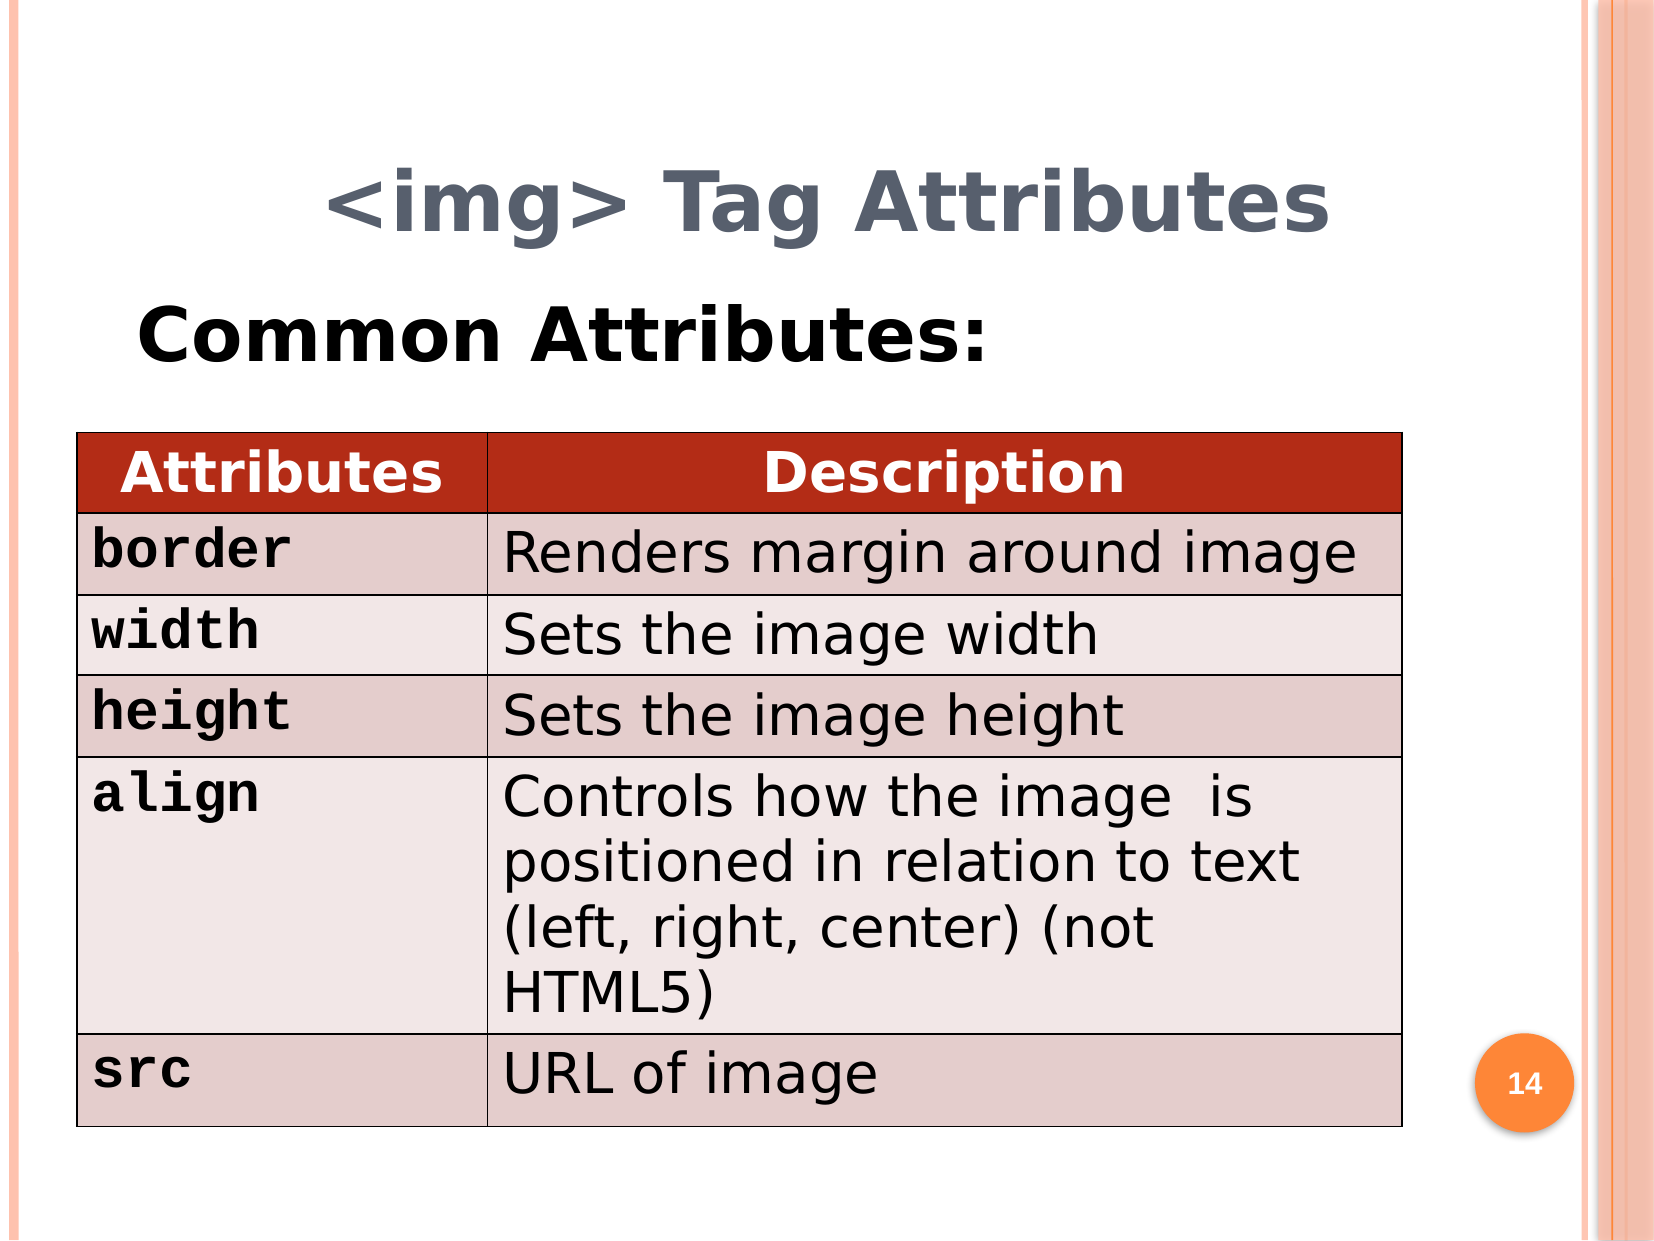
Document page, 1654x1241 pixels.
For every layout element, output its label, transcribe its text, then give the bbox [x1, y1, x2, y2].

slide_number 14 [1470, 1037, 1581, 1131]
table_cell Sets the image height [488, 676, 1401, 756]
table_cell Controls how the image is positioned in relation to text (left, right, center) (not HTML5) [488, 758, 1401, 1033]
table_header Attributes [78, 433, 487, 512]
table_cell align [78, 758, 487, 1033]
table_cell src [78, 1035, 487, 1126]
table_cell URL of image [488, 1035, 1401, 1126]
list Common Attributes: [120, 290, 1571, 458]
table_cell Renders margin around image [488, 514, 1401, 594]
table_cell width [78, 596, 487, 674]
table_cell border [78, 514, 487, 594]
table_header Description [488, 433, 1401, 512]
table_cell height [78, 676, 487, 756]
title <img> Tag Attributes [82, 49, 1571, 257]
table_cell Sets the image width [488, 596, 1401, 674]
